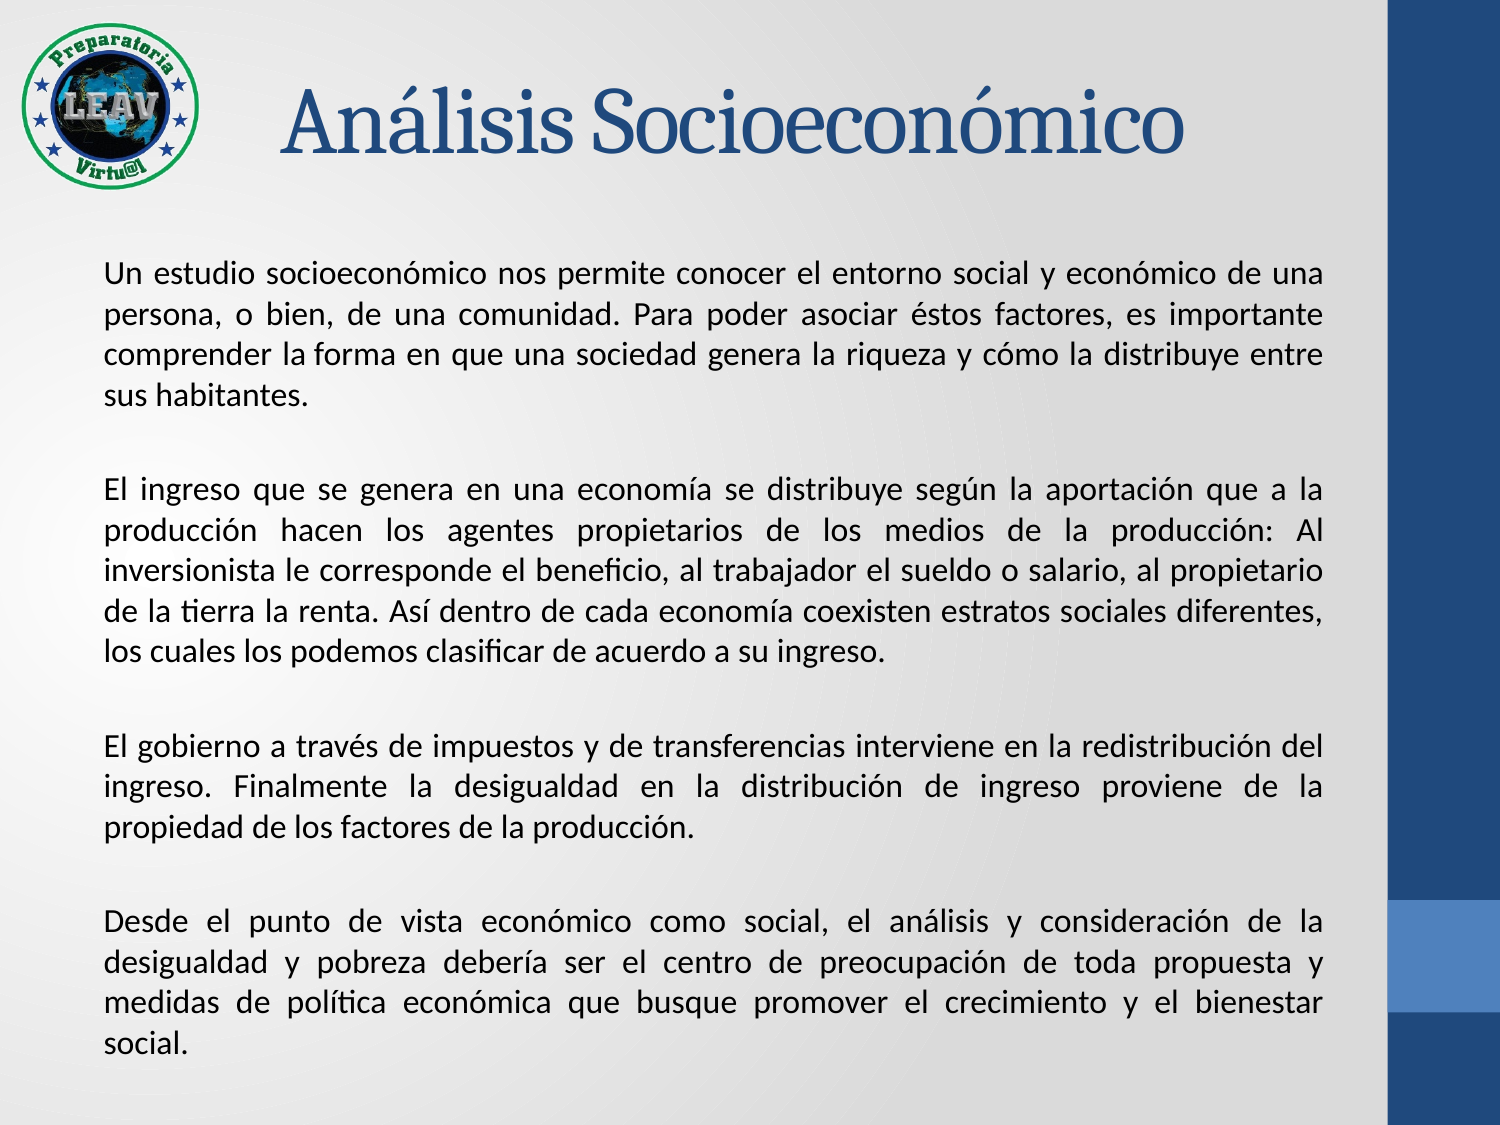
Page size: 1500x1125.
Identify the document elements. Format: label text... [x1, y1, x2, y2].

picture [17, 18, 202, 193]
title Análisis Socioeconómico [265, 21, 1500, 209]
list Un estudio socioeconómico nos permite conocer el entorno social y económico de una persona, o bien, de una comunidad. Para poder asociar éstos factores, es importante comprender la forma en que una sociedad genera la riqueza y cómo la distribuye entre sus habitantes. El ingreso que se genera en una economía se distribuye según la aportación que a la producción hacen los agentes propietarios de los medios de la producción: Al inversionista le corresponde el beneficio, al trabajador el sueldo o salario, al propietario de la tierra la renta. Así dentro de cada economía coexisten estratos sociales diferentes, los cuales los podemos clasificar de acuerdo a su ingreso. El gobierno a través de impuestos y de transferencias interviene en la redistribución del ingreso. Finalmente la desigualdad en la distribución de ingreso proviene de la propiedad de los factores de la producción. Desde el punto de vista económico como social, el análisis y consideración de la desigualdad y pobreza debería ser el centro de preocupación de toda propuesta y medidas de política económica que busque promover el crecimiento y el bienestar social. [88, 243, 1339, 1071]
